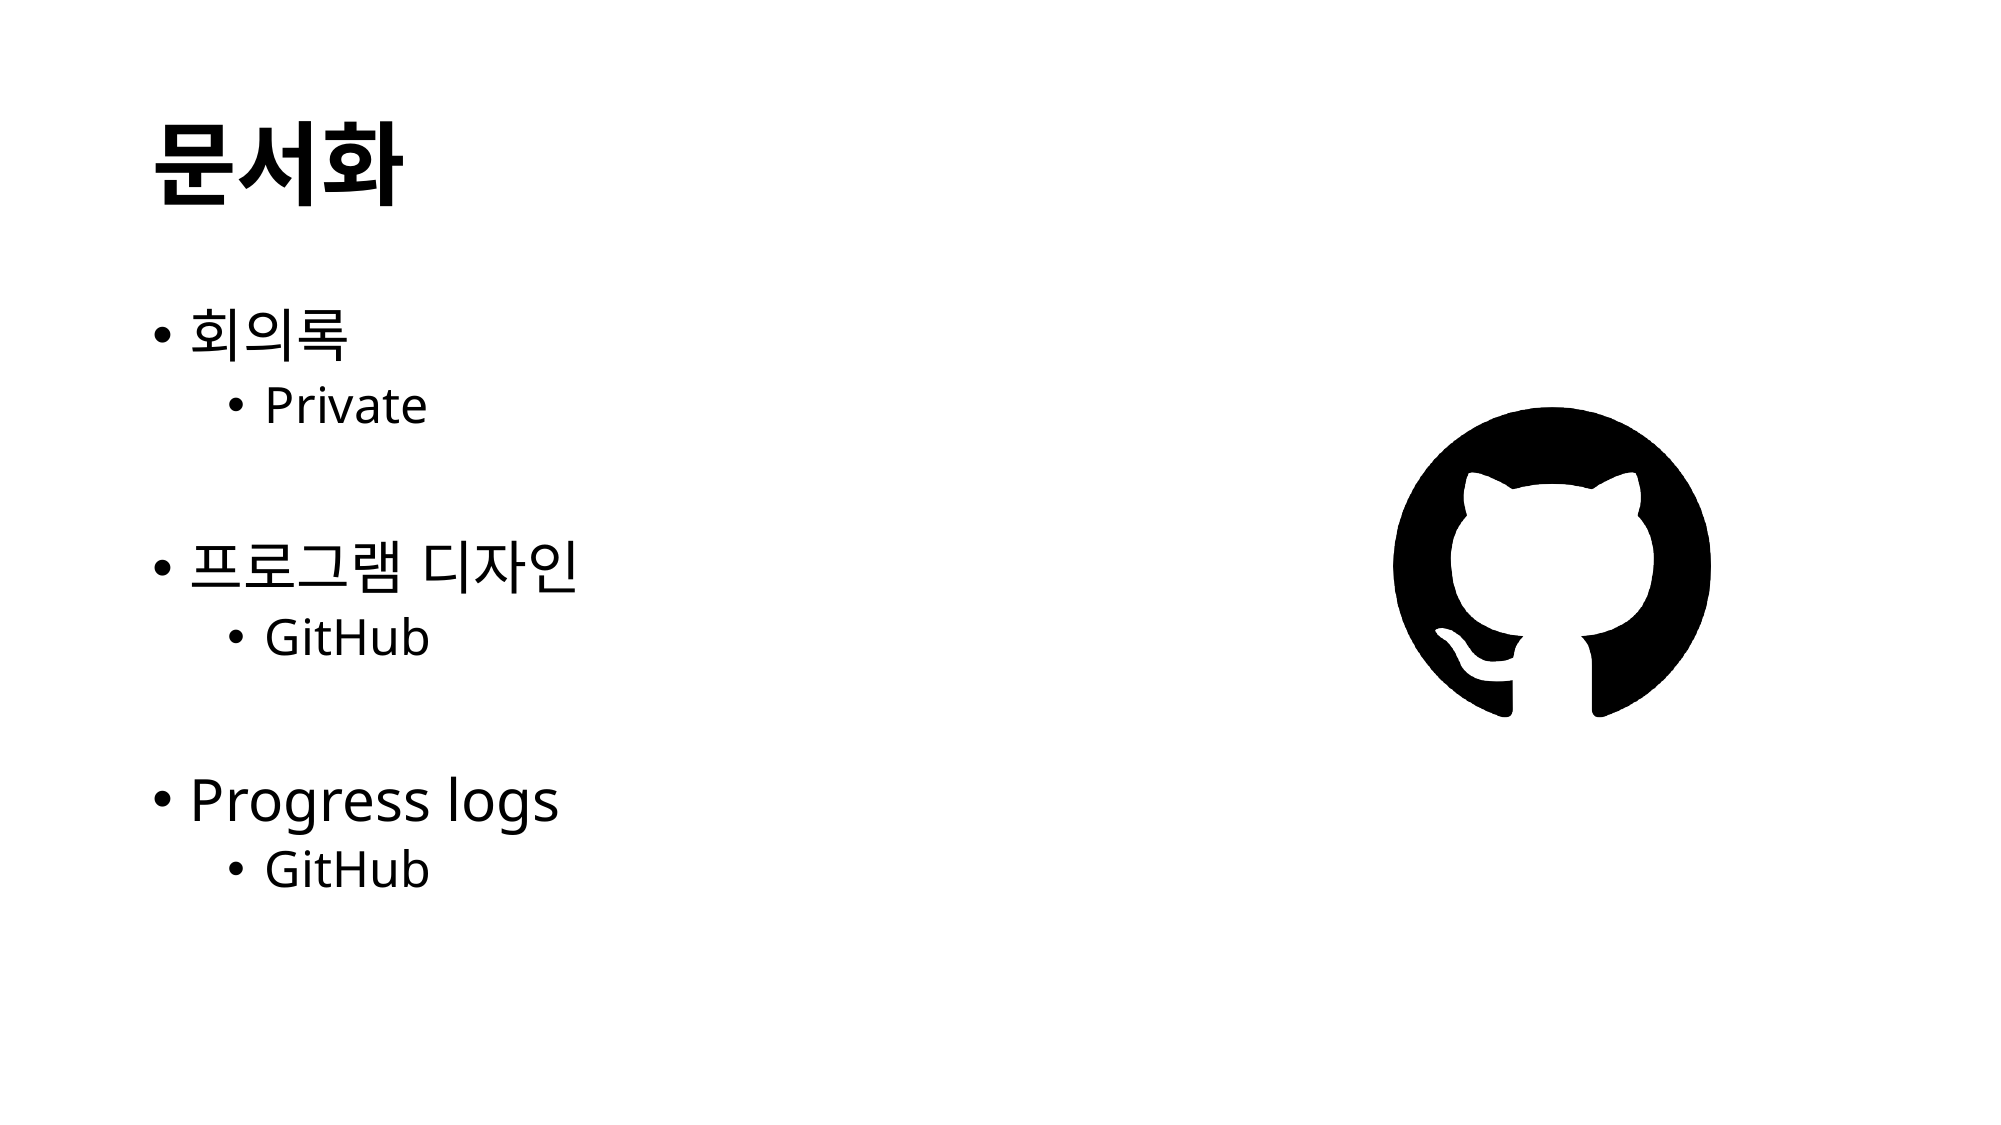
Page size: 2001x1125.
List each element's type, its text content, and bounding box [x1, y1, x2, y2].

picture [1393, 403, 1711, 721]
list 회의록 Private 프로그램 디자인 GitHub Progress logs GitHub [137, 299, 1863, 1014]
title 문서화 [137, 59, 1863, 278]
